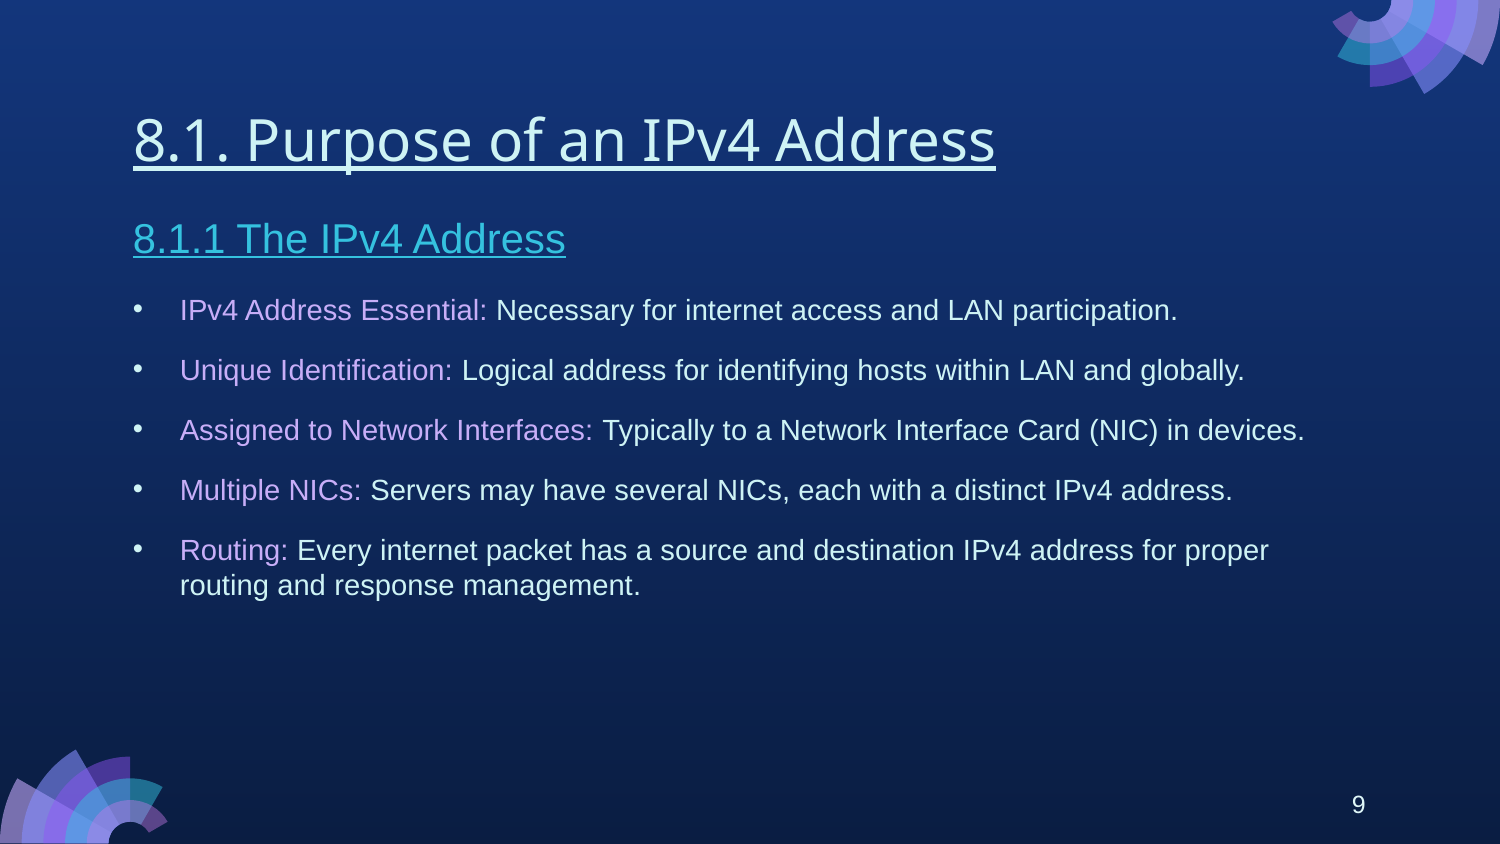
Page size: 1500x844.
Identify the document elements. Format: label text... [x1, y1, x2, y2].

title 8.1. Purpose of an IPv4 Address [118, 88, 1382, 183]
text_box IPv4 Address Essential: Necessary for internet access and LAN participation. Unique Identification: Logical address for identifying hosts within LAN and globally. Assigned to Network Interfaces: Typically to a Network Interface Card (NIC) in devices. Multiple NICs: Servers may have several NICs, each with a distinct IPv4 address. Routing: Every internet packet has a source and destination IPv4 address for proper routing and response management. [118, 283, 1382, 656]
text_box 8.1.1 The IPv4 Address [118, 204, 1382, 270]
footer 9 [874, 780, 1381, 826]
